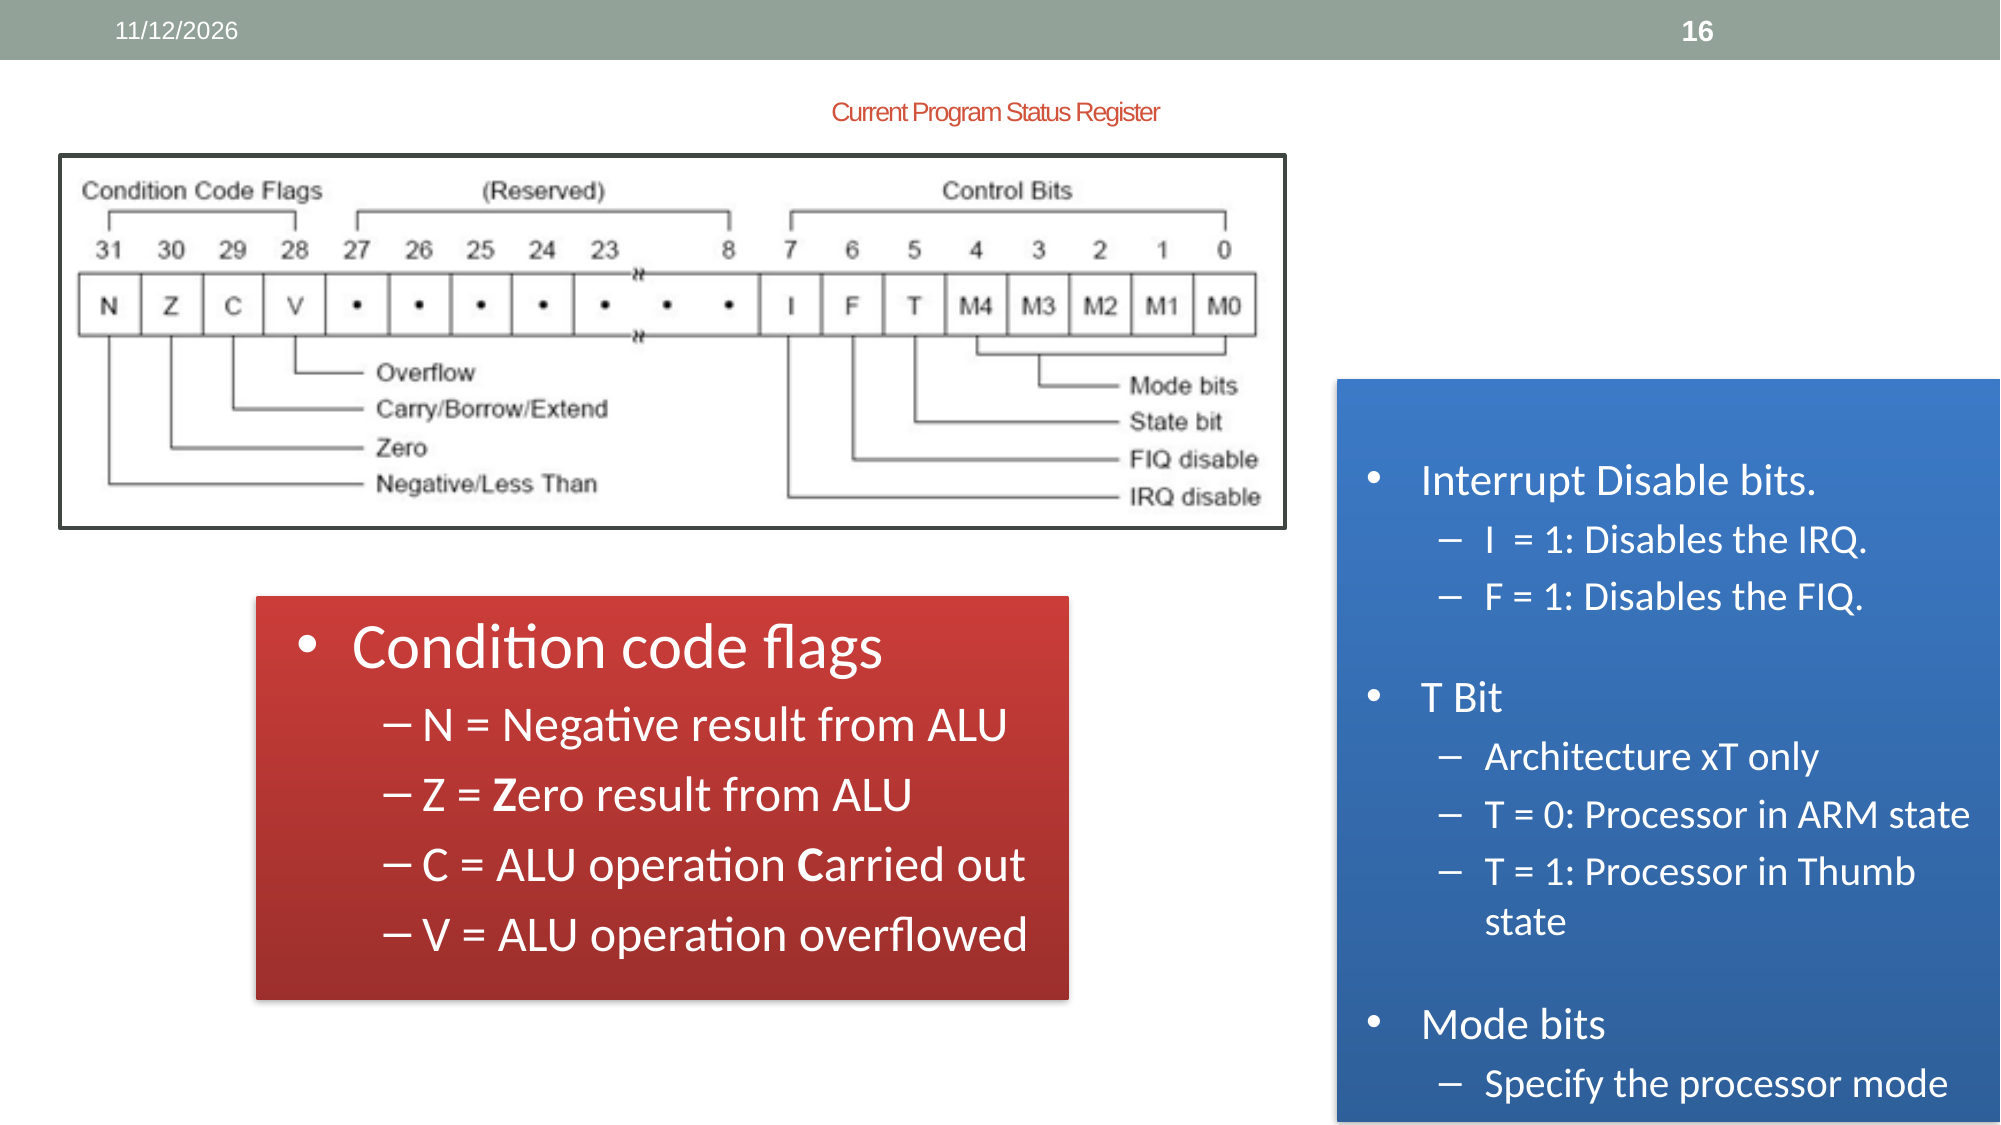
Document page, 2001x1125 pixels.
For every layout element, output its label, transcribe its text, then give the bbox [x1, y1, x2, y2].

slide_number 16 [1666, 3, 1900, 57]
picture [0, 155, 1363, 529]
title Current Program Status Register [99, 87, 1898, 135]
text_box Condition code flags N = Negative result from ALU Z = Zero result from ALU C = ALU operation Carried out V = ALU operation overflowed [256, 596, 1069, 1000]
text_box Interrupt Disable bits. I = 1: Disables the IRQ. F = 1: Disables the FIQ. T Bit Architecture xT only T = 0: Processor in ARM state T = 1: Processor in Thumb state Mode bits Specify the processor mode [1337, 379, 2000, 1122]
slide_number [99, 3, 734, 57]
